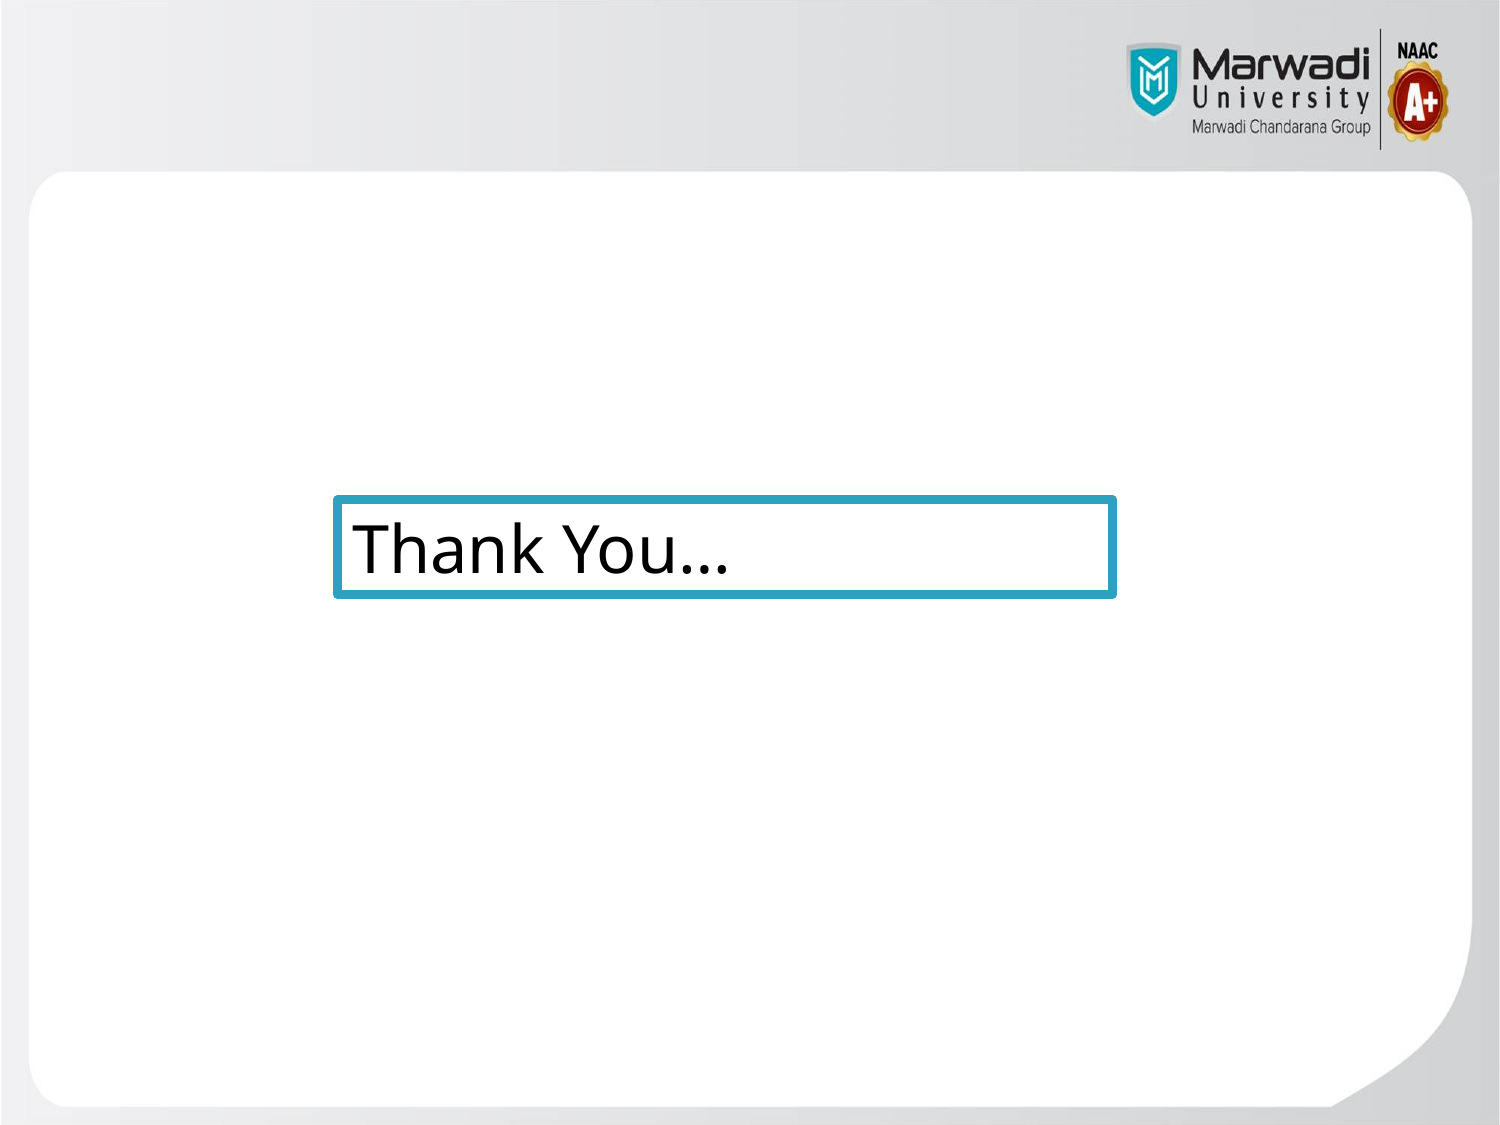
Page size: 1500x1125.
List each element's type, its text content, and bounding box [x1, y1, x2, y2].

text_box Thank You… [333, 495, 1117, 599]
picture [0, 0, 1500, 1125]
